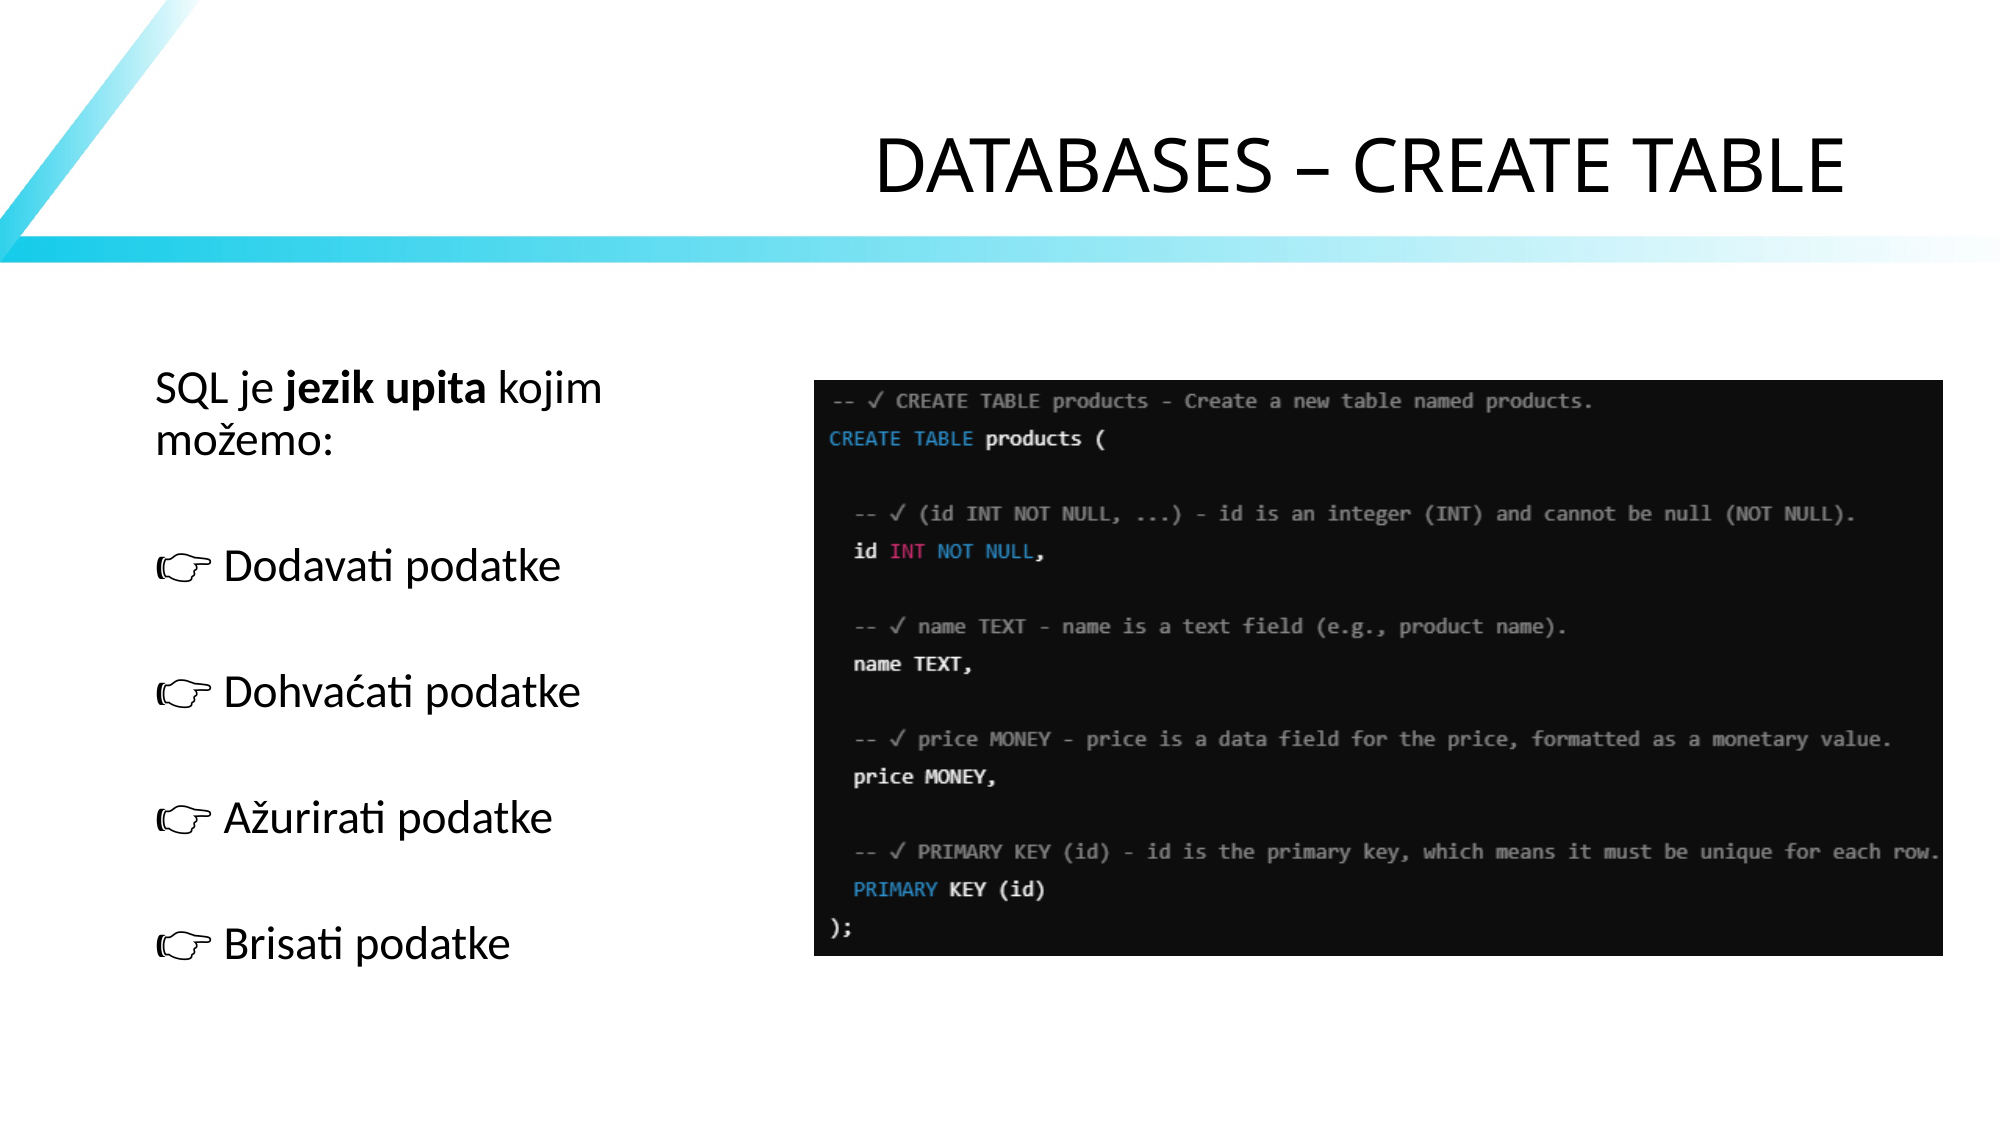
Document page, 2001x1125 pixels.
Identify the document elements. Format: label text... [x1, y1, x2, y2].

text_box SQL je jezik upita kojim možemo: 👉 Dodavati podatke 👉 Dohvaćati podatke 👉 Ažurirati podatke 👉 Brisati podatke [137, 355, 783, 980]
title DATABASES – CREATE TABLE [137, 59, 1863, 278]
picture [0, 0, 2000, 1125]
